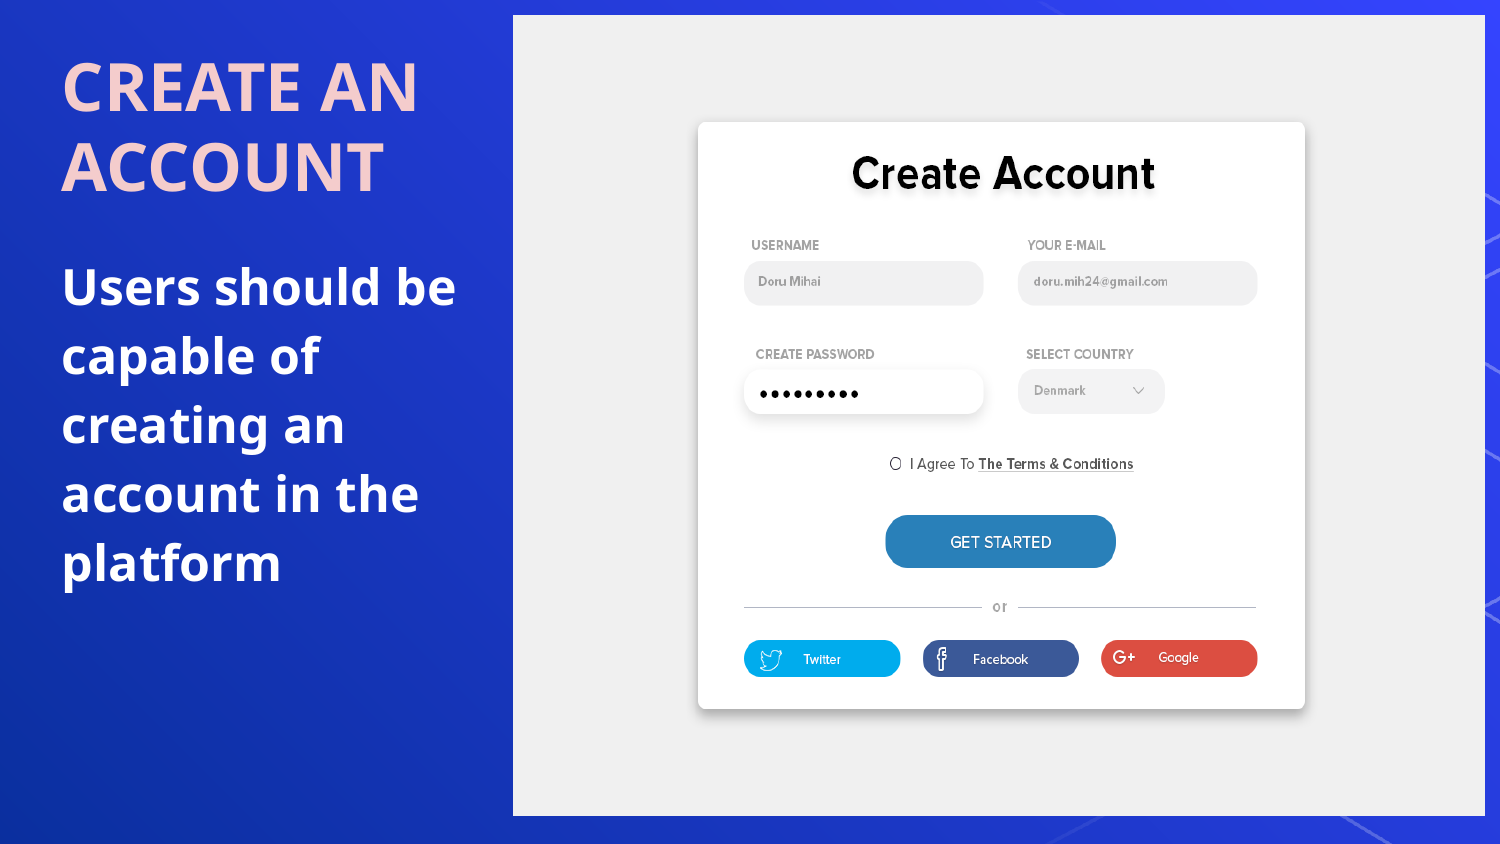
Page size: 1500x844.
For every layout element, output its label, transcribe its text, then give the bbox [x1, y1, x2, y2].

list Users should be capable of creating an account in the platform [61, 246, 508, 766]
picture [0, 0, 1500, 844]
title CREATE AN ACCOUNT [61, 64, 508, 206]
